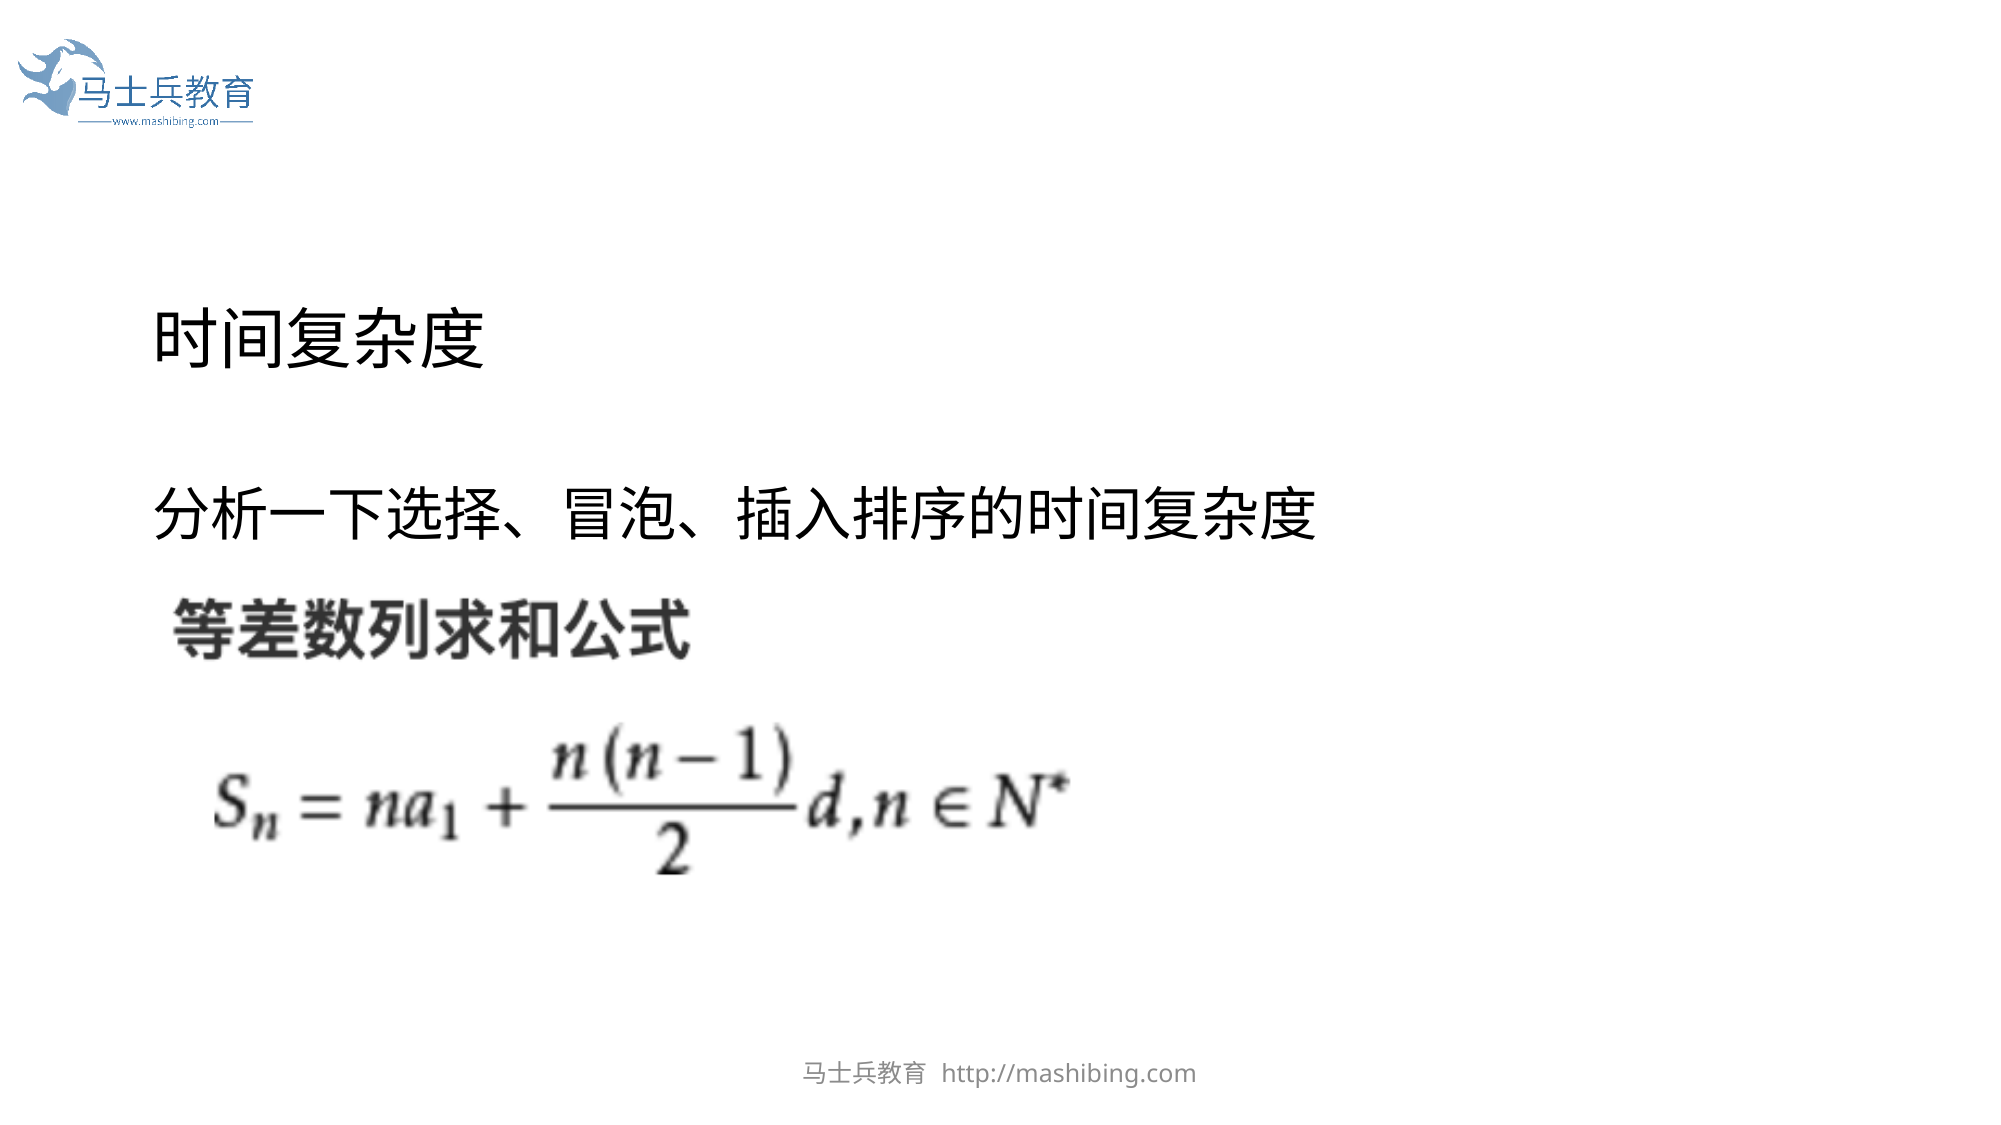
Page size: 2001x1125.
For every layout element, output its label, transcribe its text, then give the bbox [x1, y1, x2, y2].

picture [137, 562, 1114, 923]
footer 马士兵教育 http://mashibing.com [662, 1042, 1338, 1103]
title 时间复杂度 [137, 205, 1863, 477]
list 分析一下选择、冒泡、插入排序的时间复杂度 [137, 477, 1863, 919]
picture [7, 5, 276, 177]
